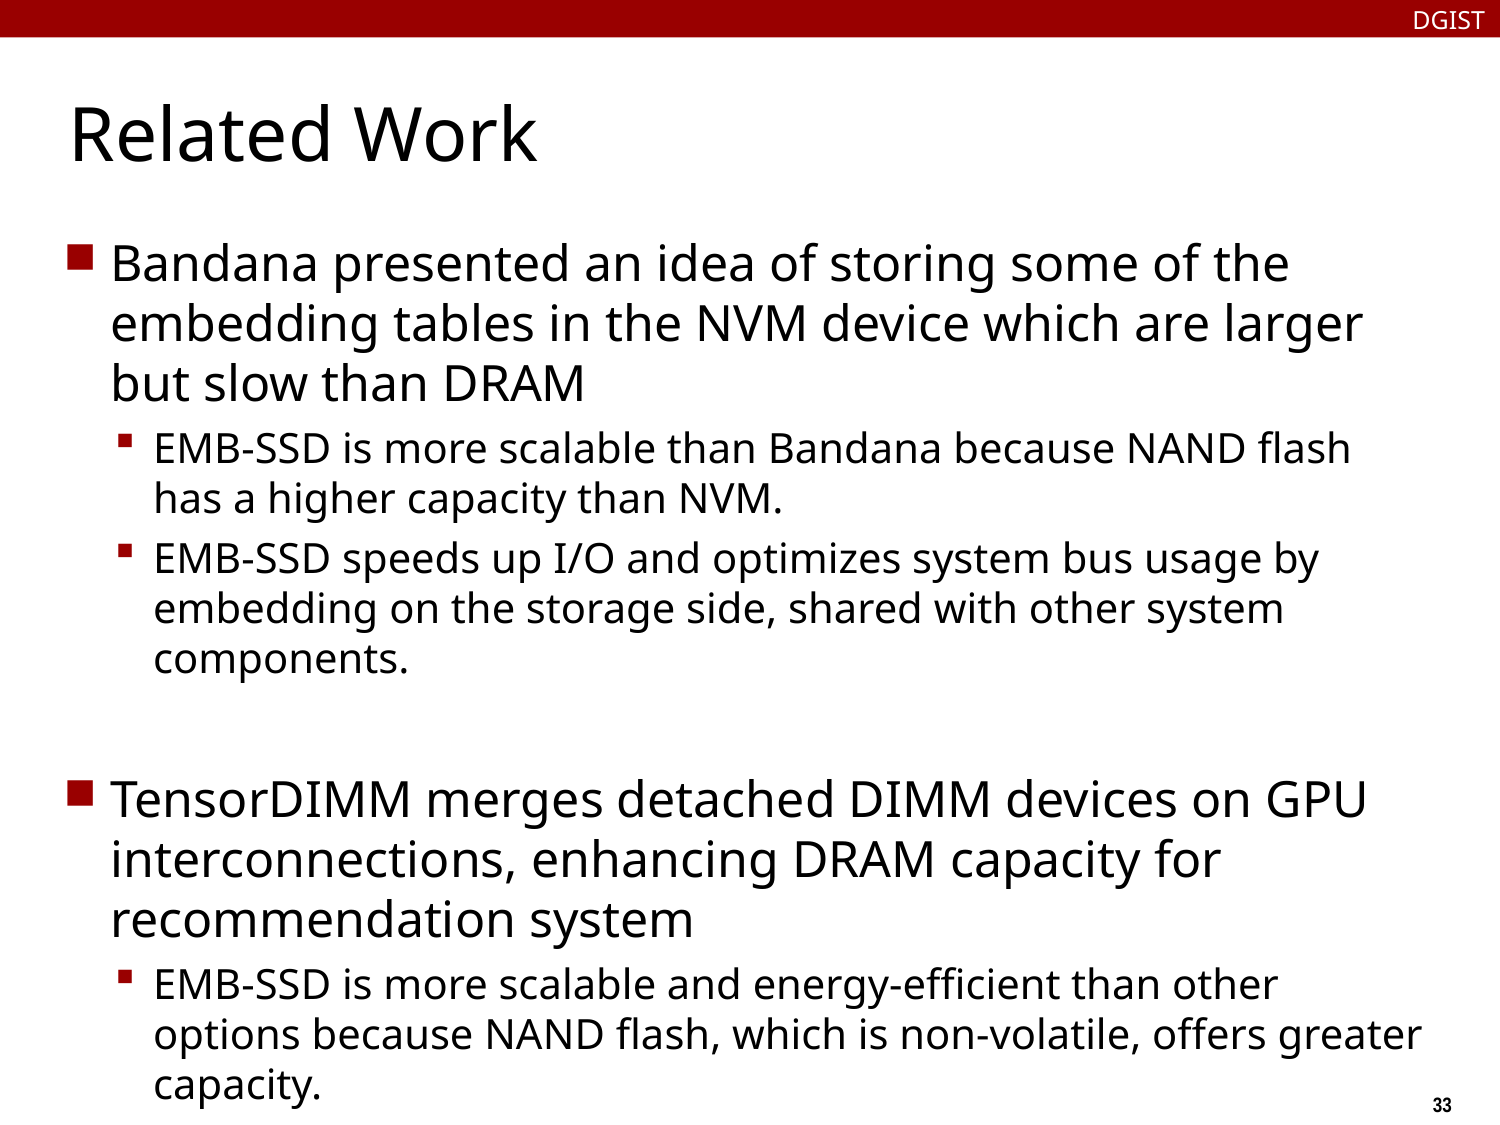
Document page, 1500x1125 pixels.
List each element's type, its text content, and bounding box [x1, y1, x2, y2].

text_box DGIST [1412, 4, 1500, 34]
list Bandana presented an idea of storing some of the embedding tables in the NVM device which are larger but slow than DRAM EMB-SSD is more scalable than Bandana because NAND flash has a higher capacity than NVM. EMB-SSD speeds up I/O and optimizes system bus usage by embedding on the storage side, shared with other system components. TensorDIMM merges detached DIMM devices on GPU interconnections, enhancing DRAM capacity for recommendation system EMB-SSD is more scalable and energy-efficient than other options because NAND flash, which is non-volatile, offers greater capacity. [62, 224, 1438, 563]
title Related Work [62, 41, 1438, 222]
text_box [0, 0, 1500, 38]
